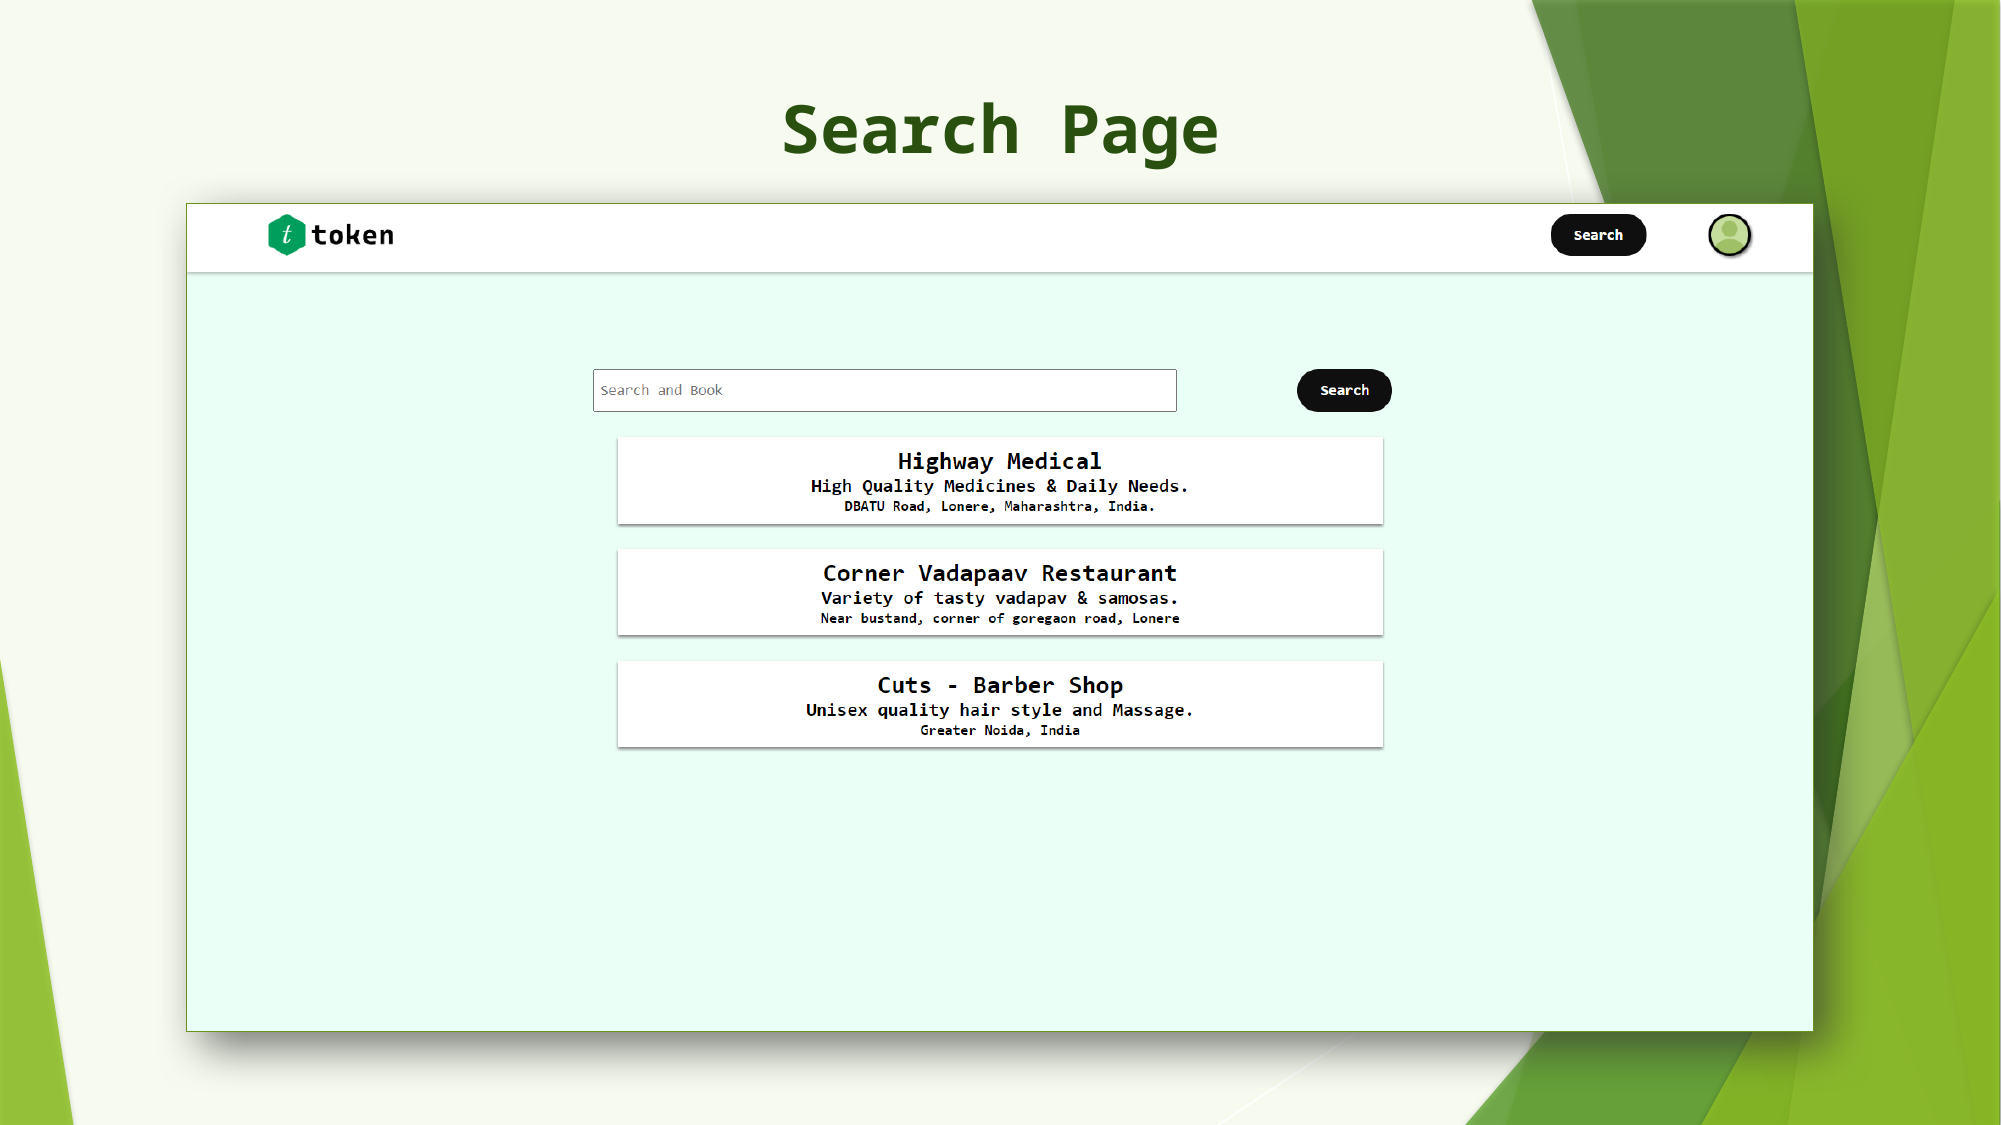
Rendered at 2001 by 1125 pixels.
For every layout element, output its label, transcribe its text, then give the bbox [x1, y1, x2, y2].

text_box Search Page [536, 79, 1464, 175]
picture [185, 203, 1815, 1033]
